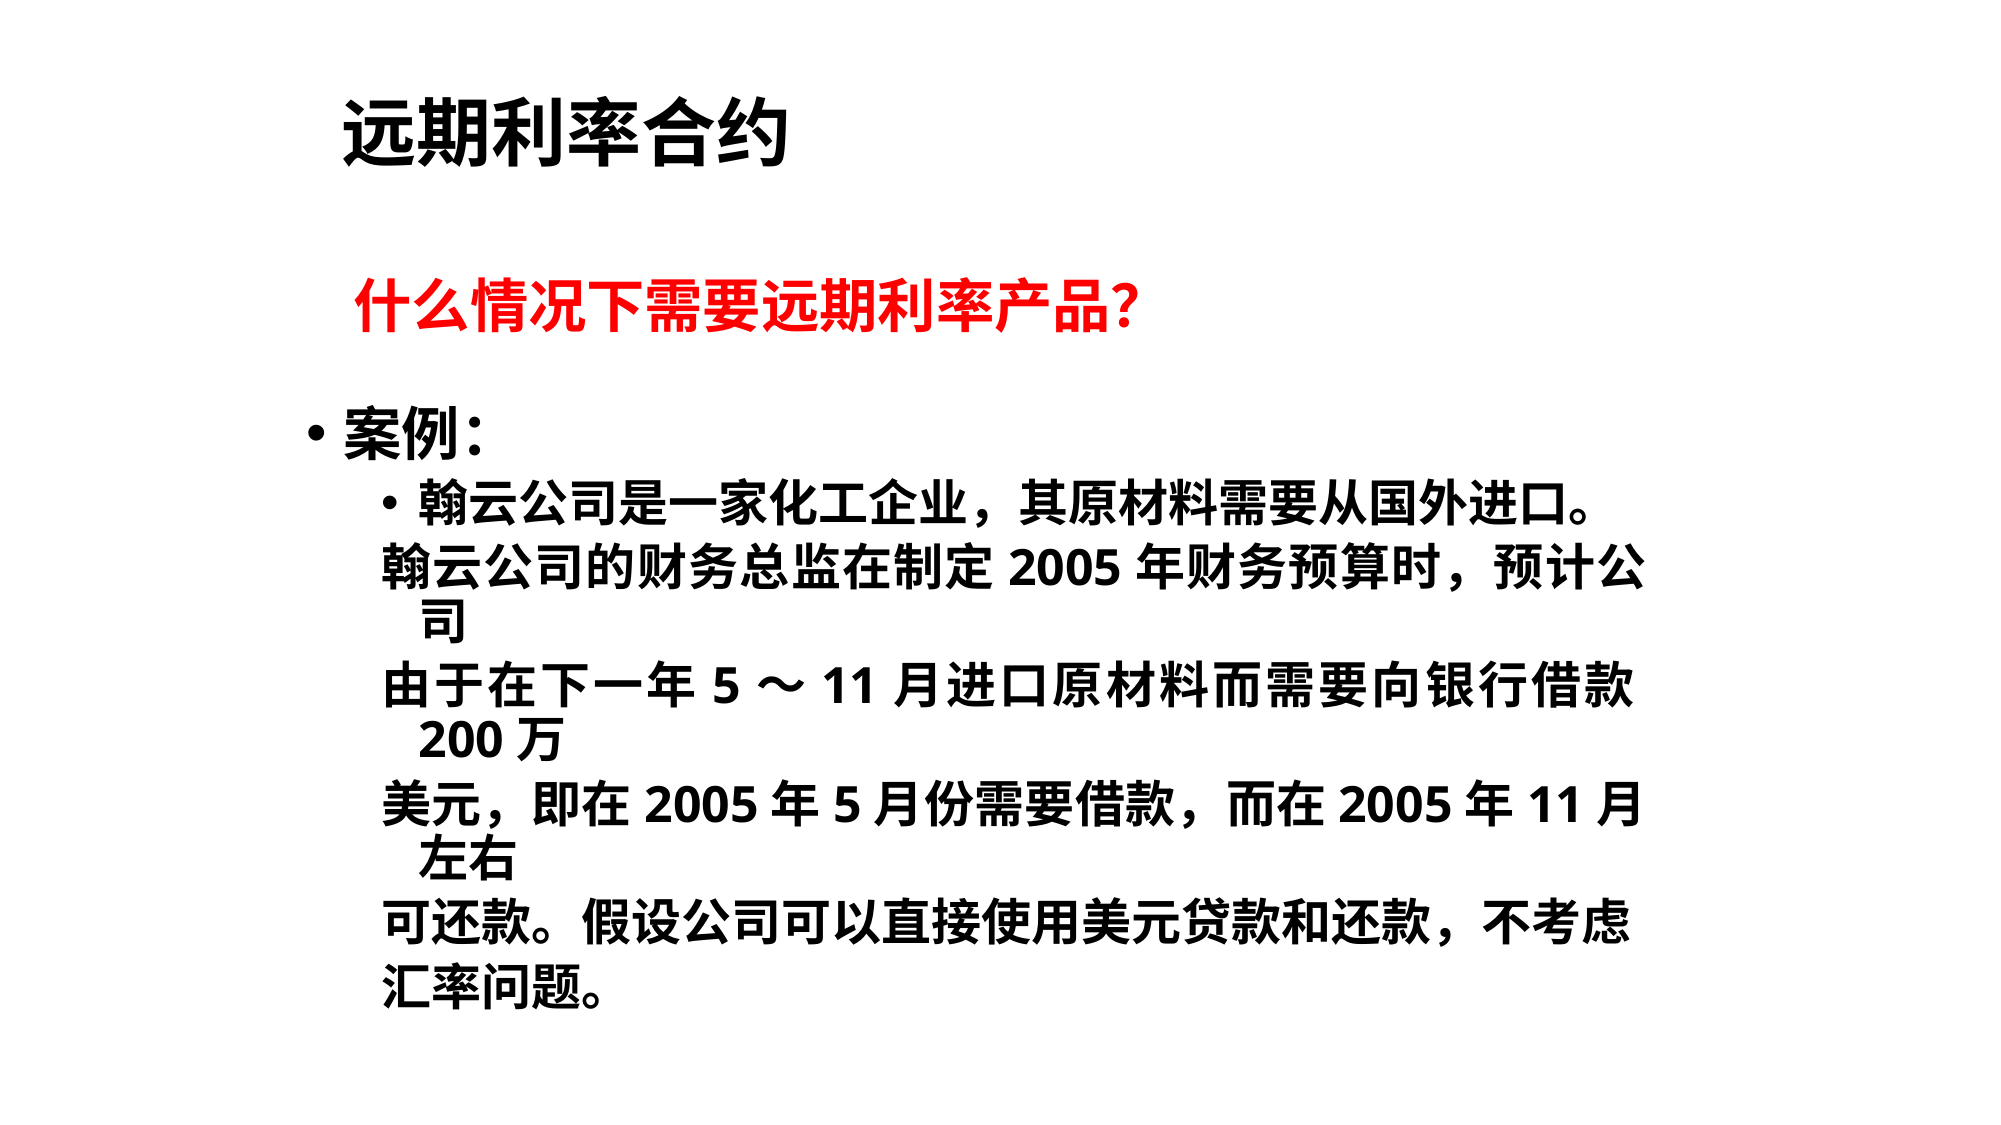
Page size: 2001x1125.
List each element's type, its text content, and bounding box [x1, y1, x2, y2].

list 案例： 翰云公司是一家化工企业，其原材料需要从国外进口。 翰云公司的财务总监在制定2005年财务预算时，预计公司 由于在下一年5～11月进口原材料而需要向银行借款200万 美元，即在2005年5月份需要借款，而在2005年11月左右 可还款。假设公司可以直接使用美元贷款和还款，不考虑 汇率问题。 [291, 397, 1662, 918]
text_box 远期利率合约 [326, 78, 1567, 183]
title 什么情况下需要远期利率产品？ [338, 267, 1564, 351]
